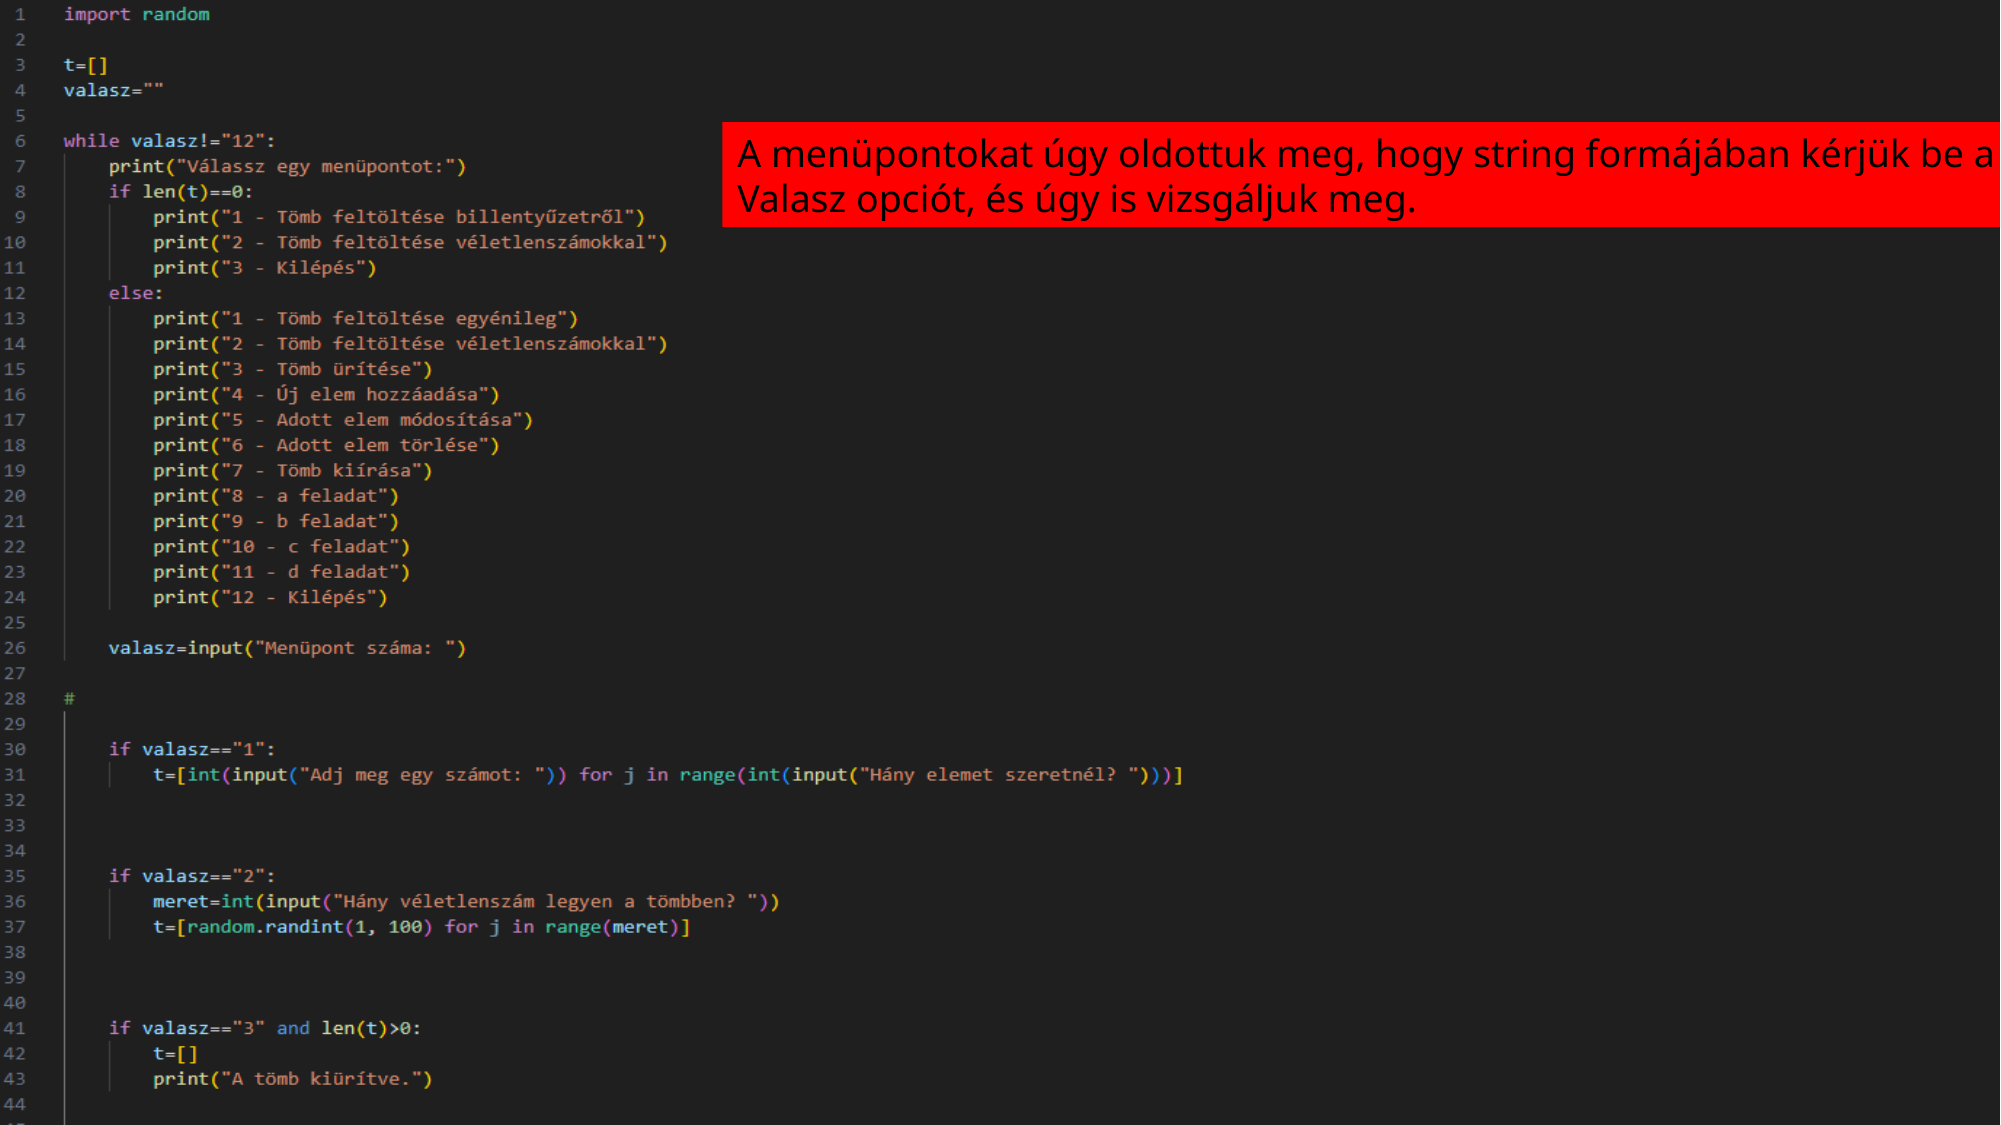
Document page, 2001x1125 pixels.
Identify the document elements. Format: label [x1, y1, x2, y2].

list [0, 0, 2000, 1125]
